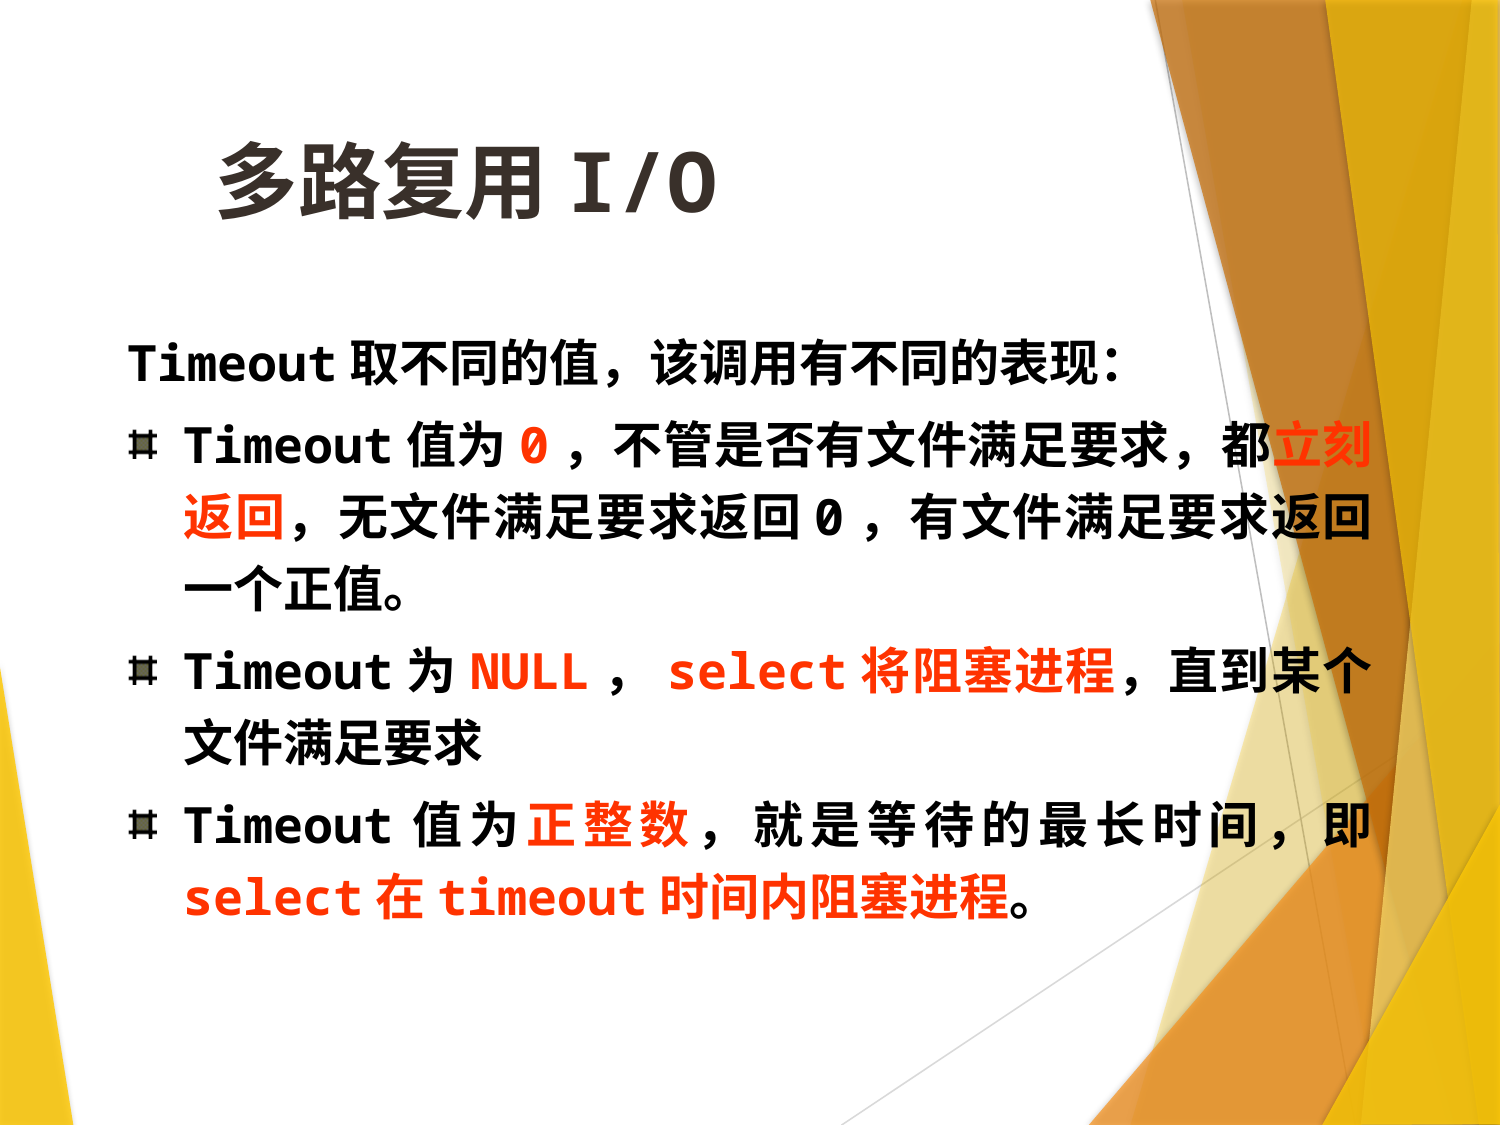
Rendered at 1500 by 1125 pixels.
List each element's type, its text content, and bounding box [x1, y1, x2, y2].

picture [127, 808, 157, 839]
text_box Timeout取不同的值，该调用有不同的表现： Timeout值为0，不管是否有文件满足要求，都立刻返回，无文件满足要求返回0，有文件满足要求返回一个正值。 Timeout为NULL，select将阻塞进程，直到某个文件满足要求 Timeout值为正整数，就是等待的最长时间，即 select在timeout时间内阻塞进程。 [112, 312, 1388, 1000]
text_box 多路复用I/O [199, 62, 1475, 237]
picture [127, 428, 157, 459]
picture [127, 654, 157, 685]
